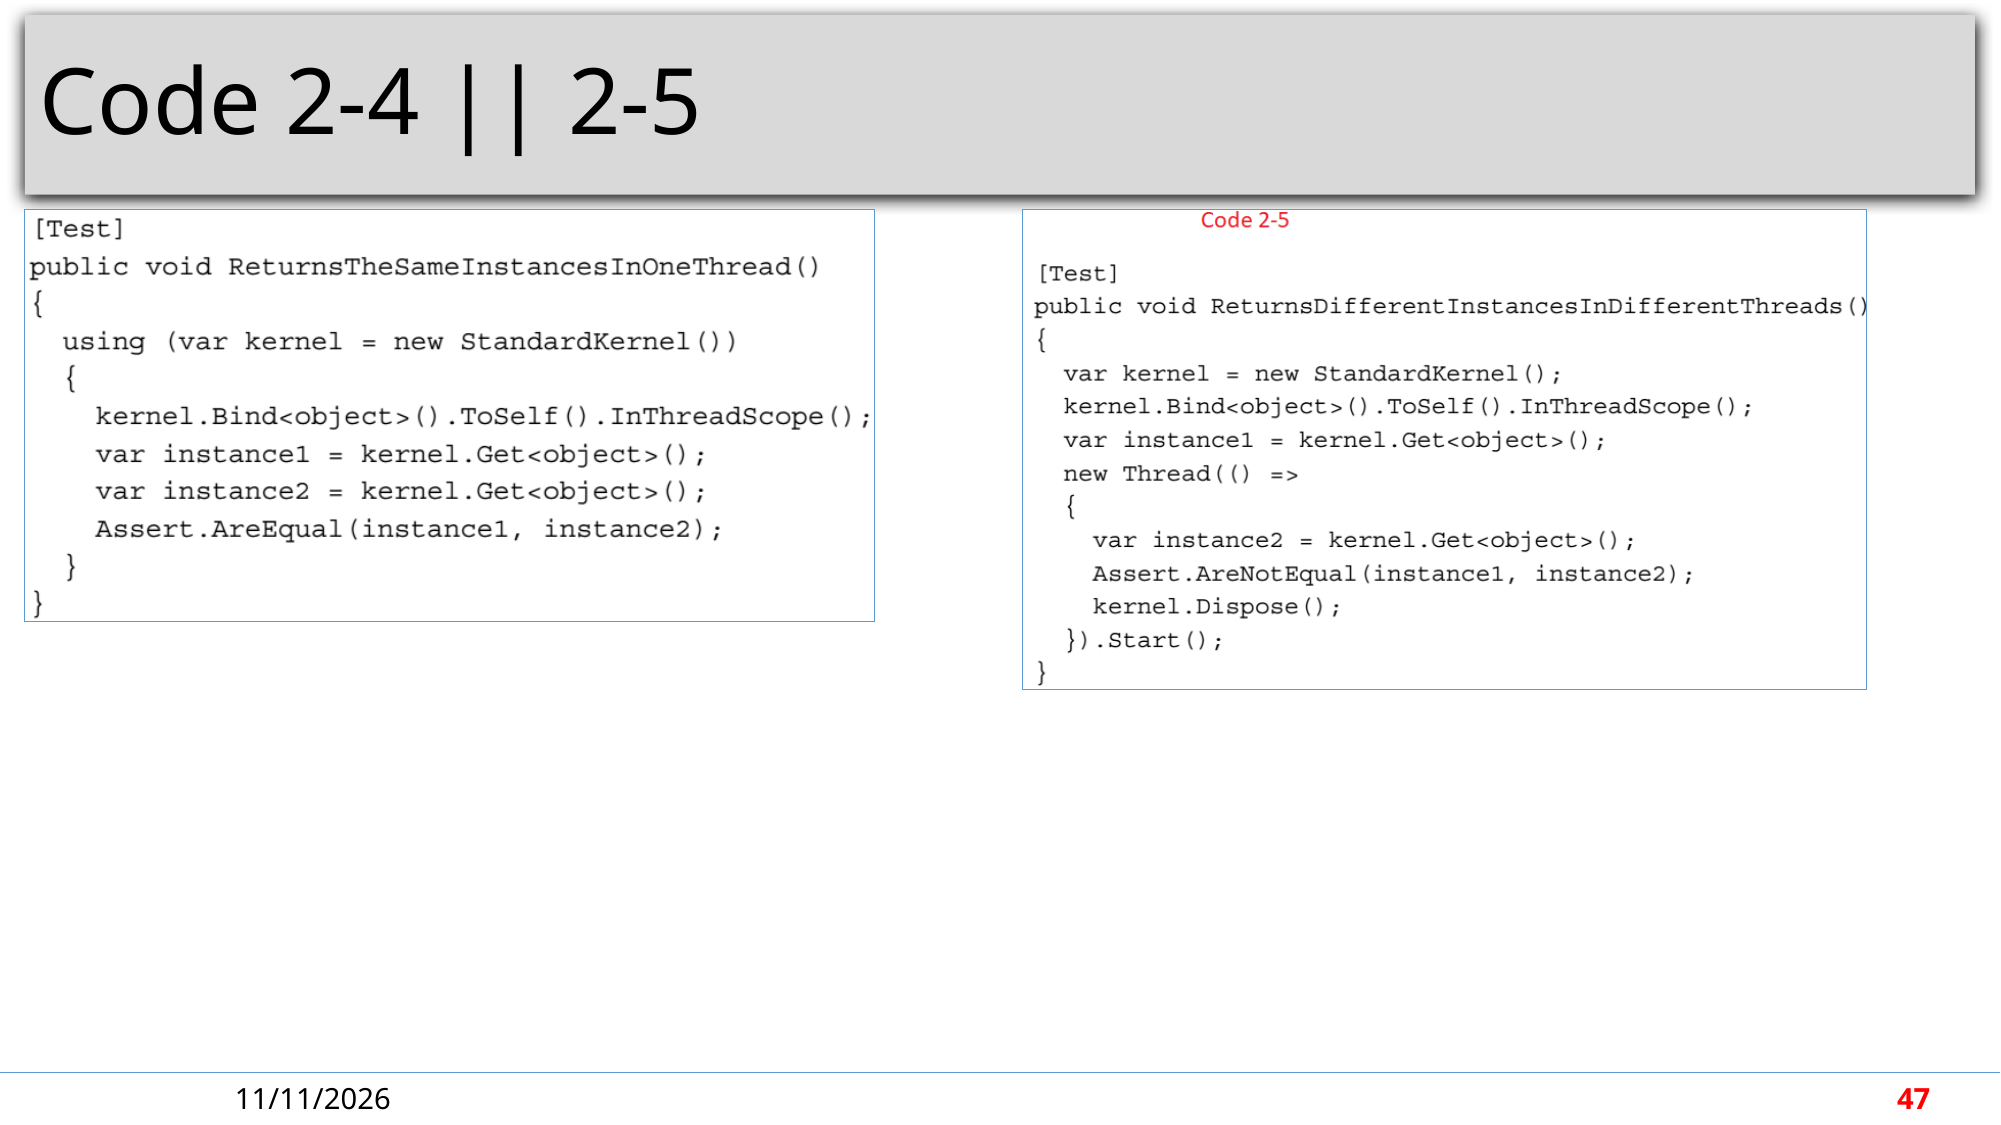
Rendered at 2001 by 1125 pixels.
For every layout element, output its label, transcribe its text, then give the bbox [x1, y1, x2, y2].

slide_number 47 [1495, 1072, 1946, 1115]
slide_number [220, 1072, 671, 1115]
picture [1022, 209, 1867, 690]
title Code 2-4 || 2-5 [24, 14, 1975, 195]
picture [24, 209, 875, 622]
